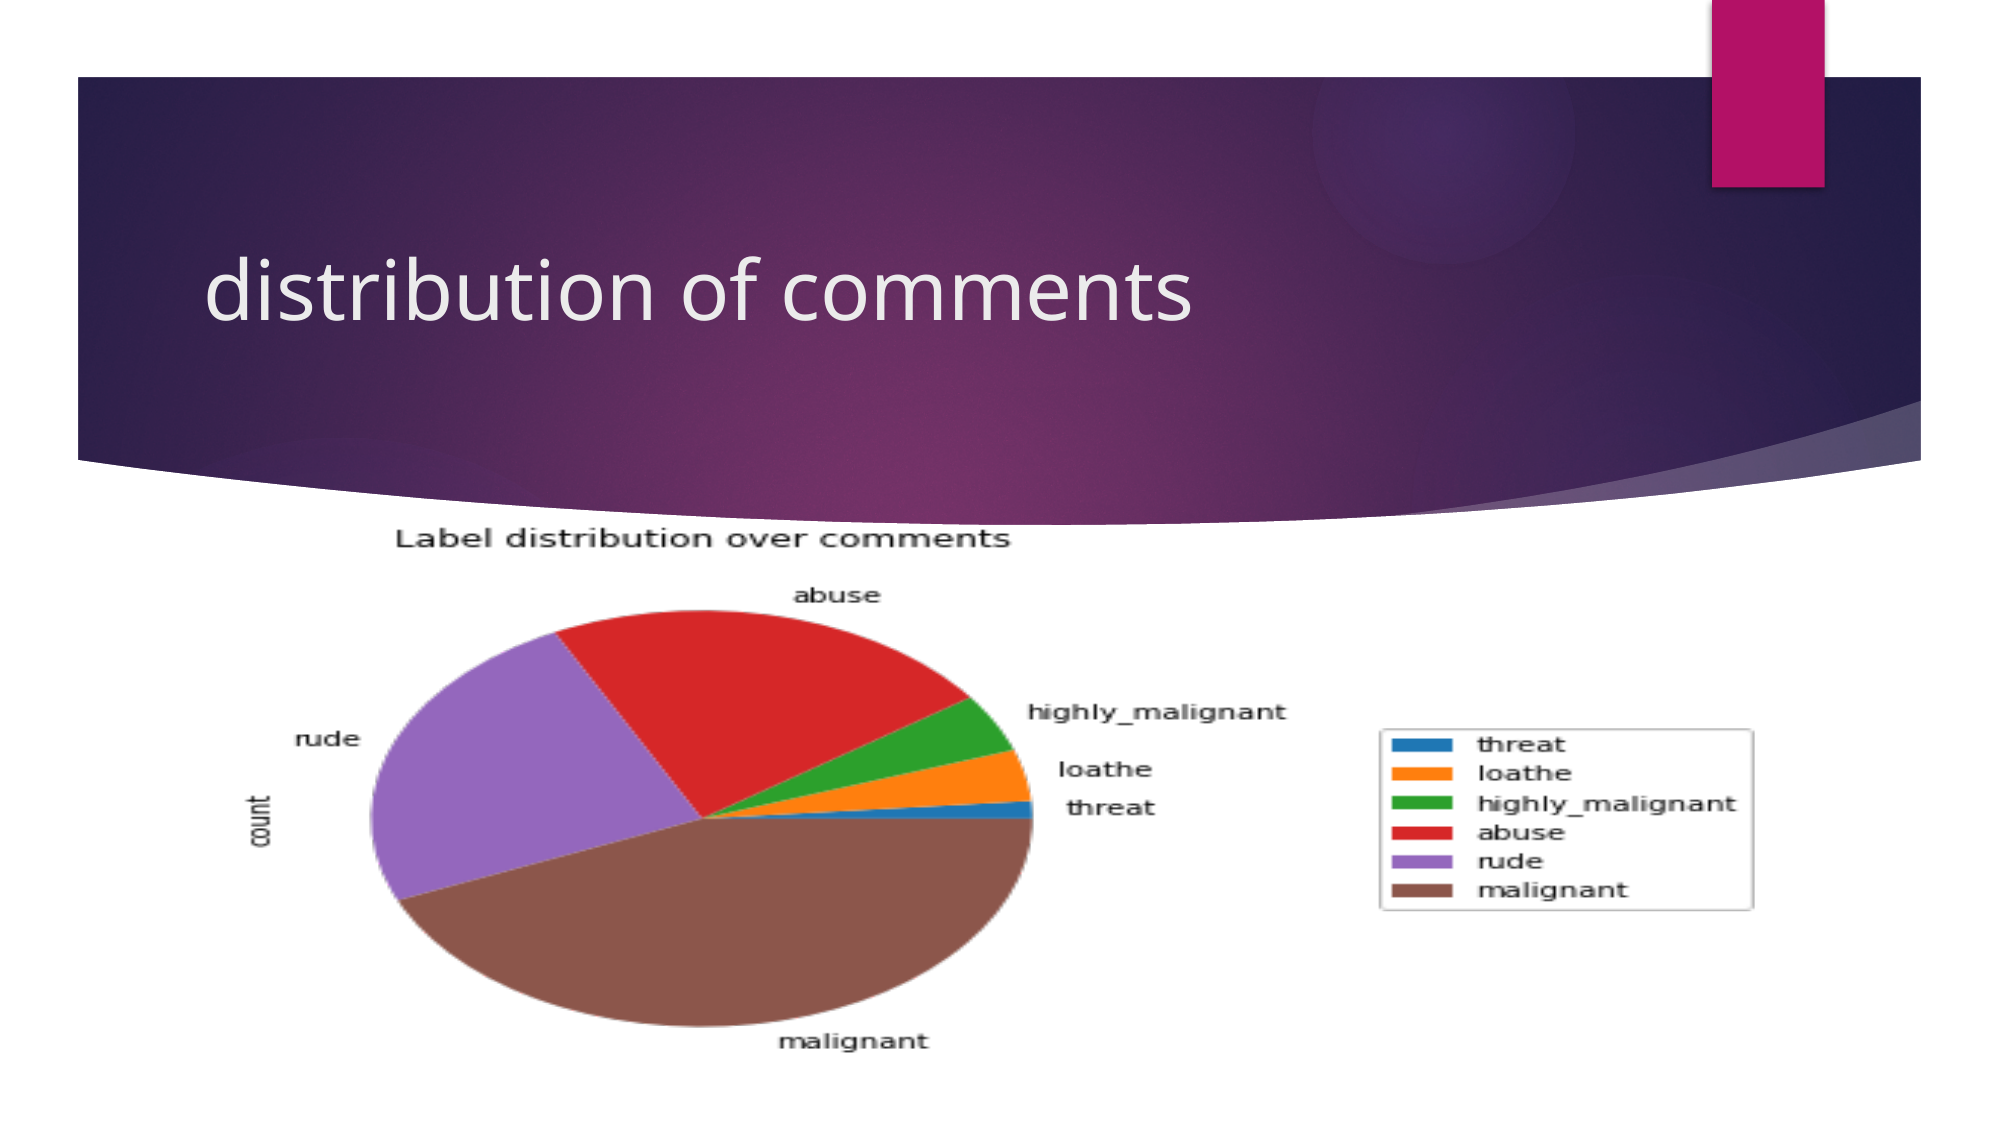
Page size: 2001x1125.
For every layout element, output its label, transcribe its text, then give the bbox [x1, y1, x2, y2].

title distribution of comments [188, 174, 1638, 400]
picture [224, 515, 1773, 1093]
